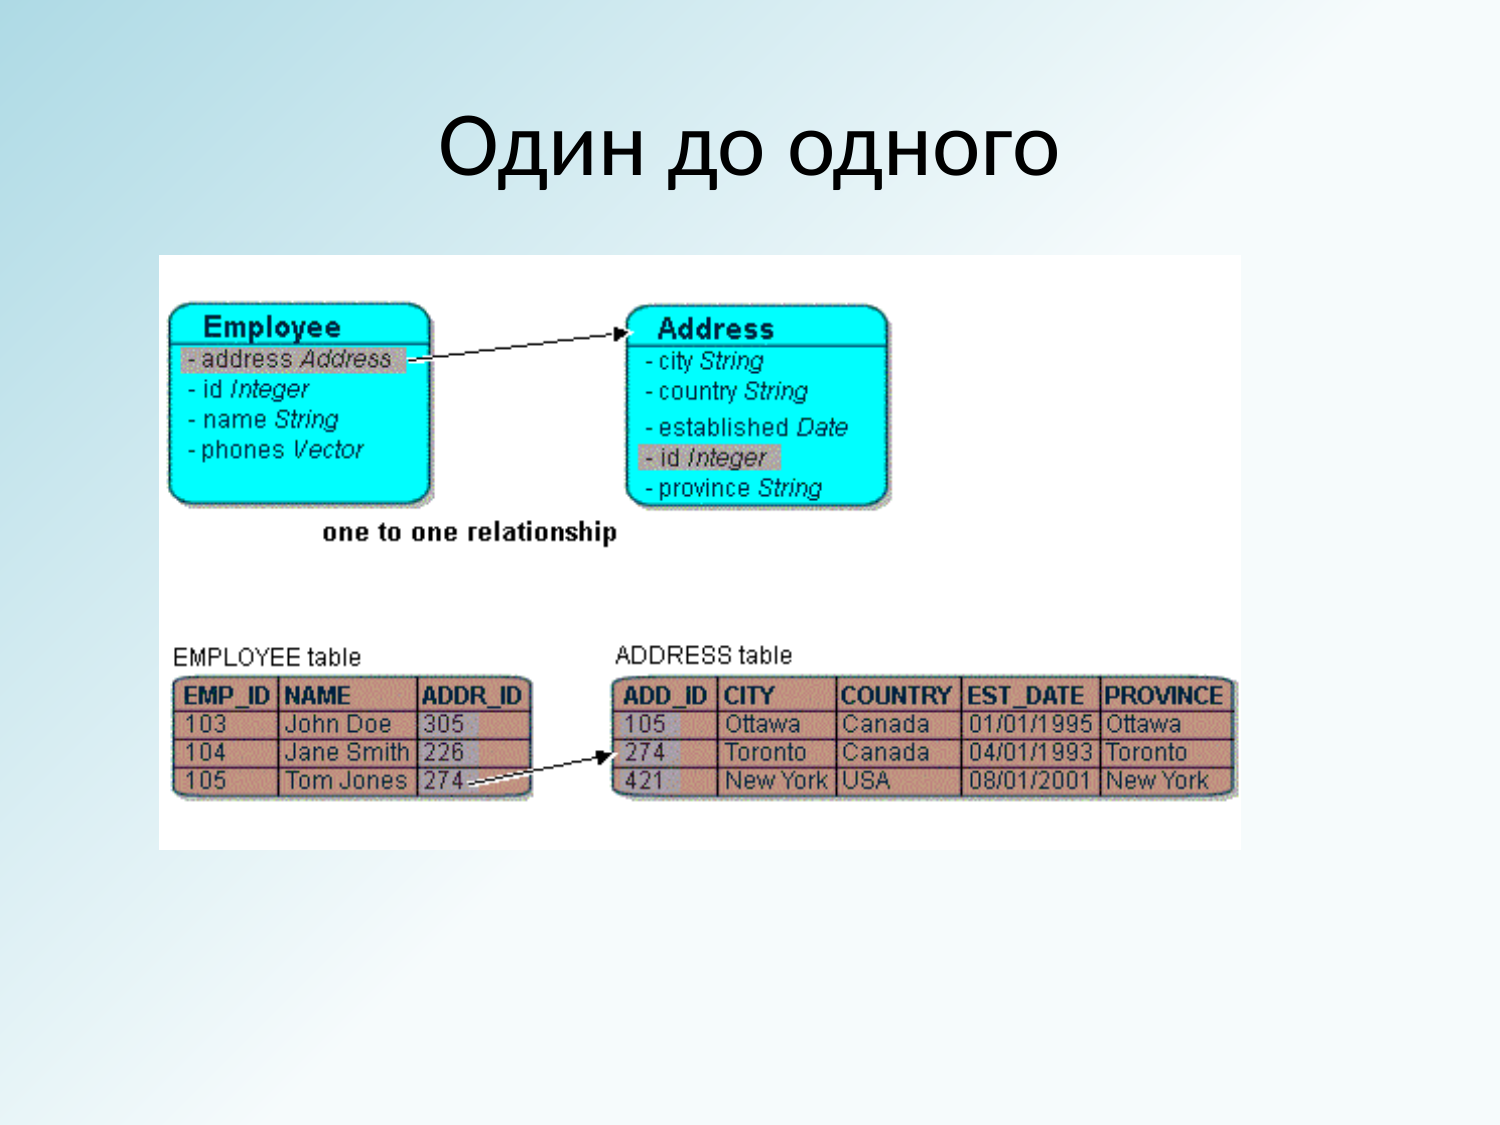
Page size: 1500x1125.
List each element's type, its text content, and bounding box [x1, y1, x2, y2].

title Один до одного [75, 45, 1425, 233]
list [159, 255, 1242, 850]
